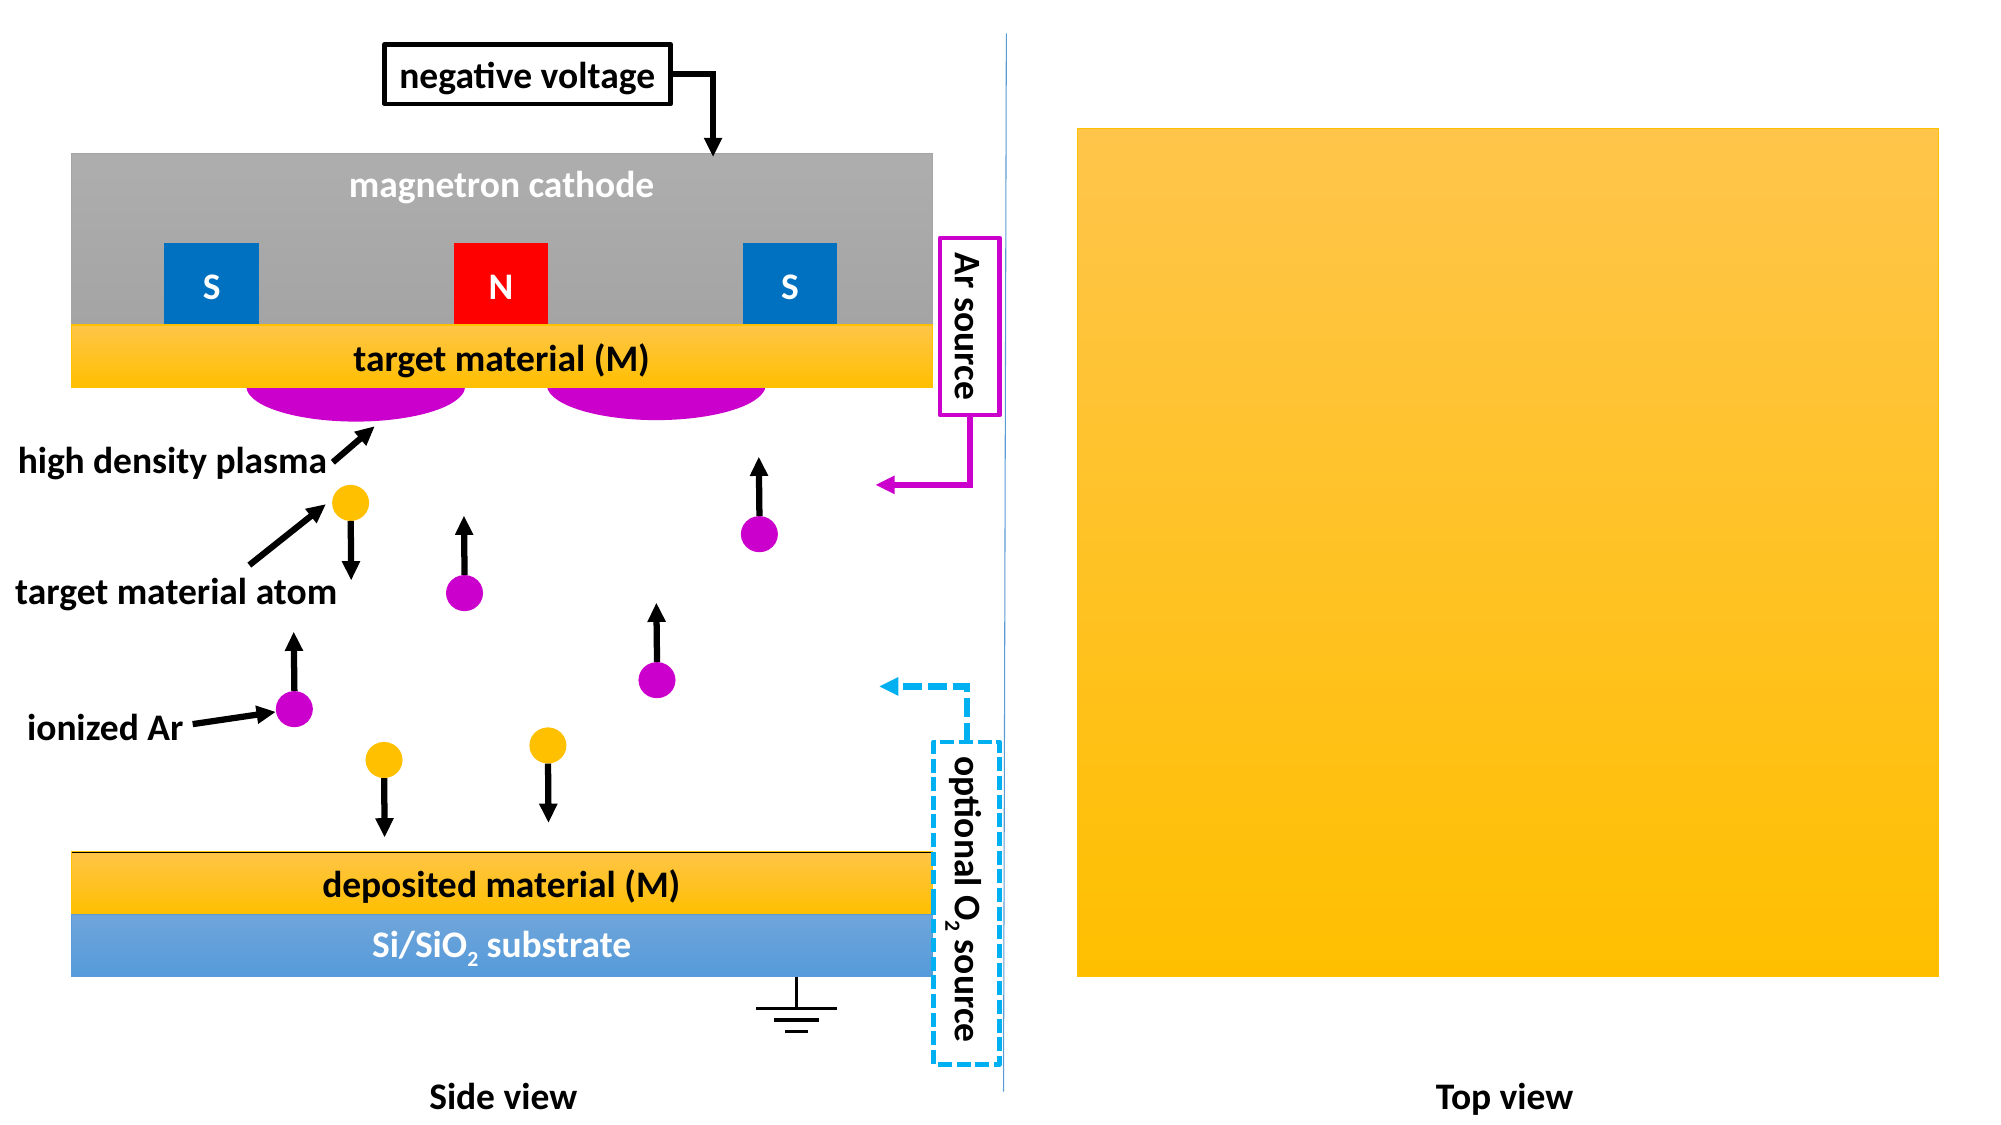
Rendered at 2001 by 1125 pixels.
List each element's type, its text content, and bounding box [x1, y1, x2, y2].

text_box negative voltage [384, 44, 671, 104]
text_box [740, 457, 778, 553]
text_box Side view [414, 1064, 593, 1125]
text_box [529, 727, 567, 823]
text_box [671, 74, 714, 157]
text_box Si/SiO2 substrate [71, 914, 933, 977]
text_box Ar source [940, 238, 1000, 415]
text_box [365, 741, 403, 837]
text_box target material atom [0, 504, 357, 635]
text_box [275, 632, 313, 728]
text_box N [454, 243, 548, 324]
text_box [638, 603, 676, 699]
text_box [331, 484, 370, 580]
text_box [246, 349, 766, 422]
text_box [1003, 33, 1007, 1092]
text_box high density plasma [0, 414, 375, 504]
text_box deposited material (M) [71, 851, 933, 914]
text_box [896, 669, 953, 759]
text_box optional O2 source [933, 741, 1000, 1065]
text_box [445, 516, 484, 612]
text_box S [164, 243, 259, 324]
text_box Top view [1421, 1064, 1589, 1125]
text_box target material (M) [71, 324, 933, 388]
text_box [1077, 128, 1939, 977]
text_box magnetron cathode [71, 153, 933, 324]
text_box S [743, 243, 837, 324]
text_box ionized Ar [6, 680, 275, 770]
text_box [888, 403, 958, 498]
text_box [755, 977, 838, 1032]
